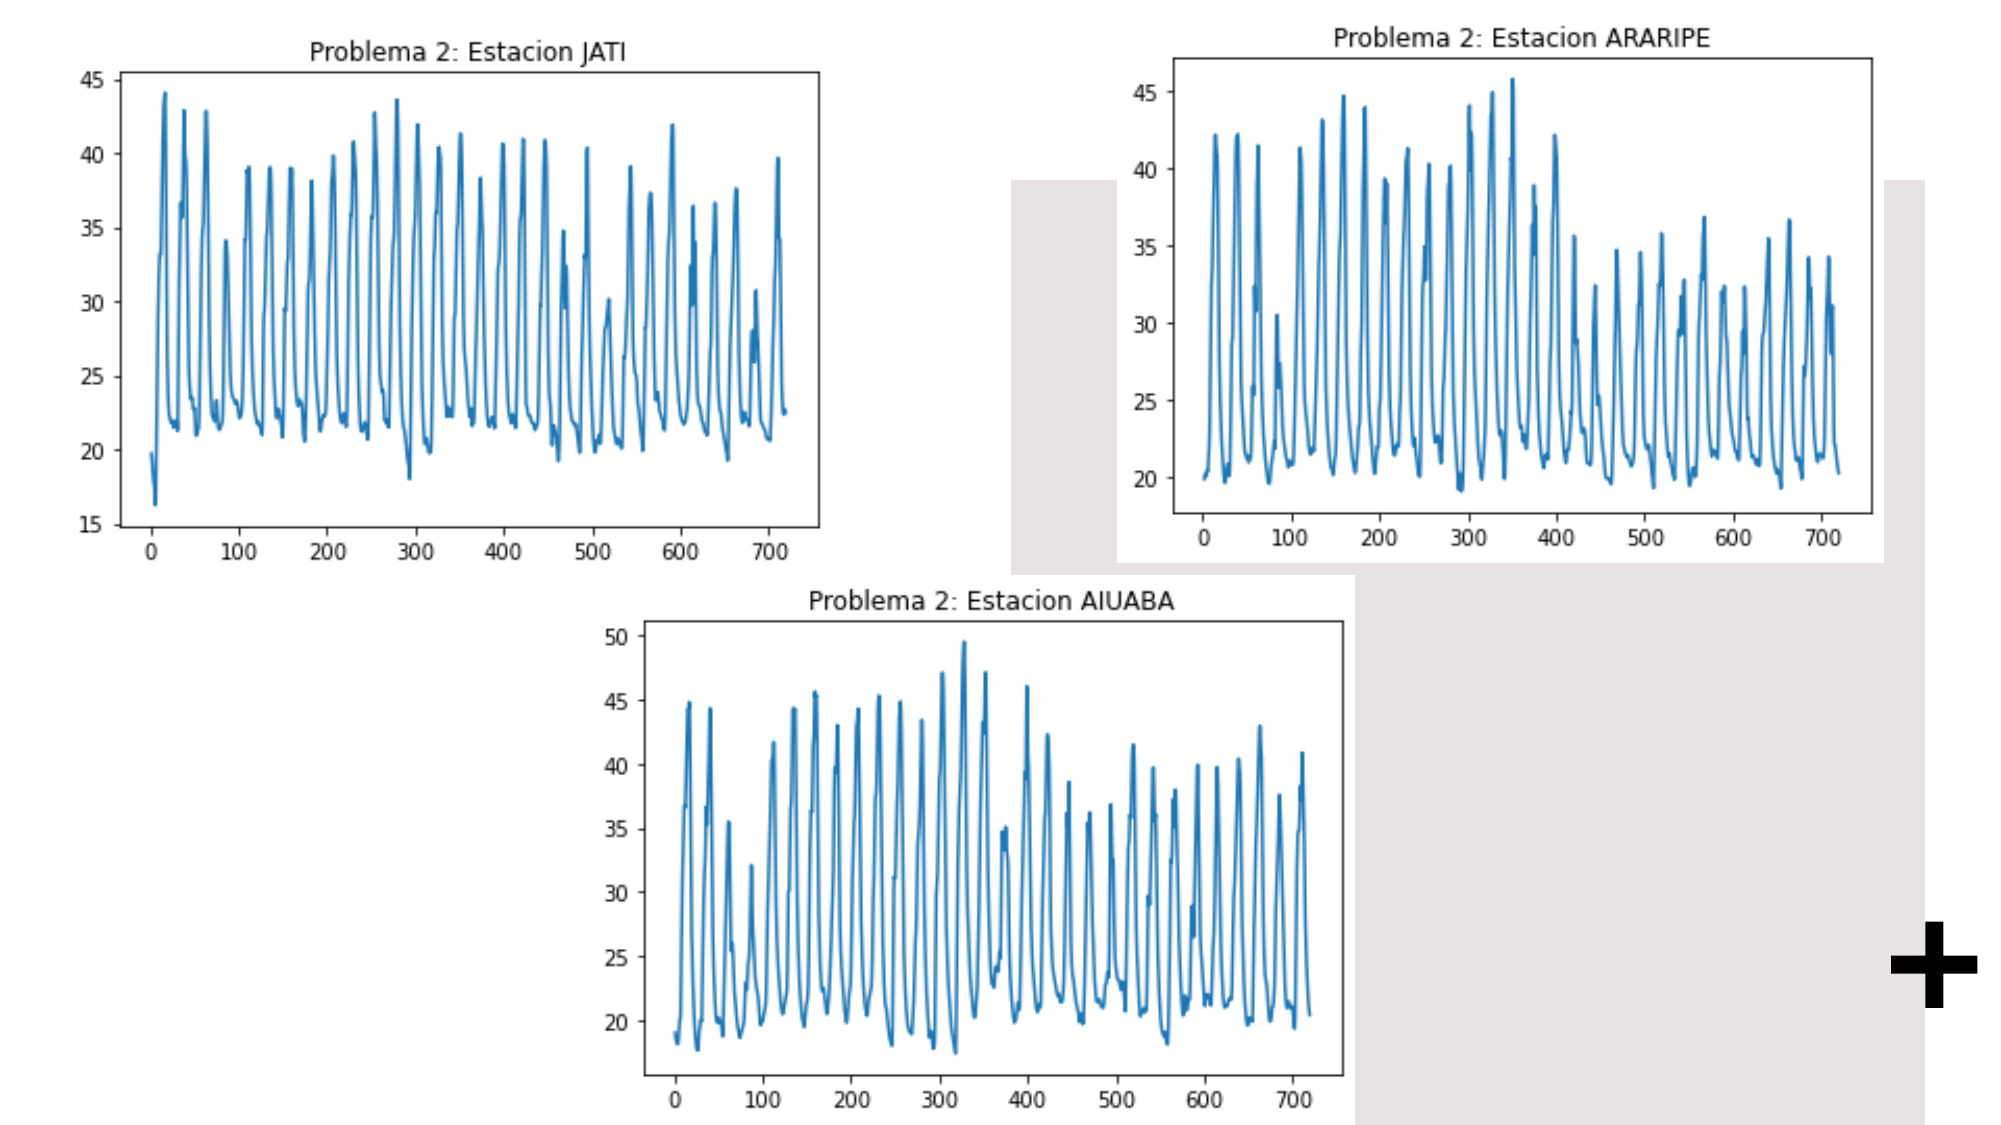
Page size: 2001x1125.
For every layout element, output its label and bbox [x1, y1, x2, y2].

picture [64, 26, 1355, 1125]
picture [1117, 12, 1884, 563]
